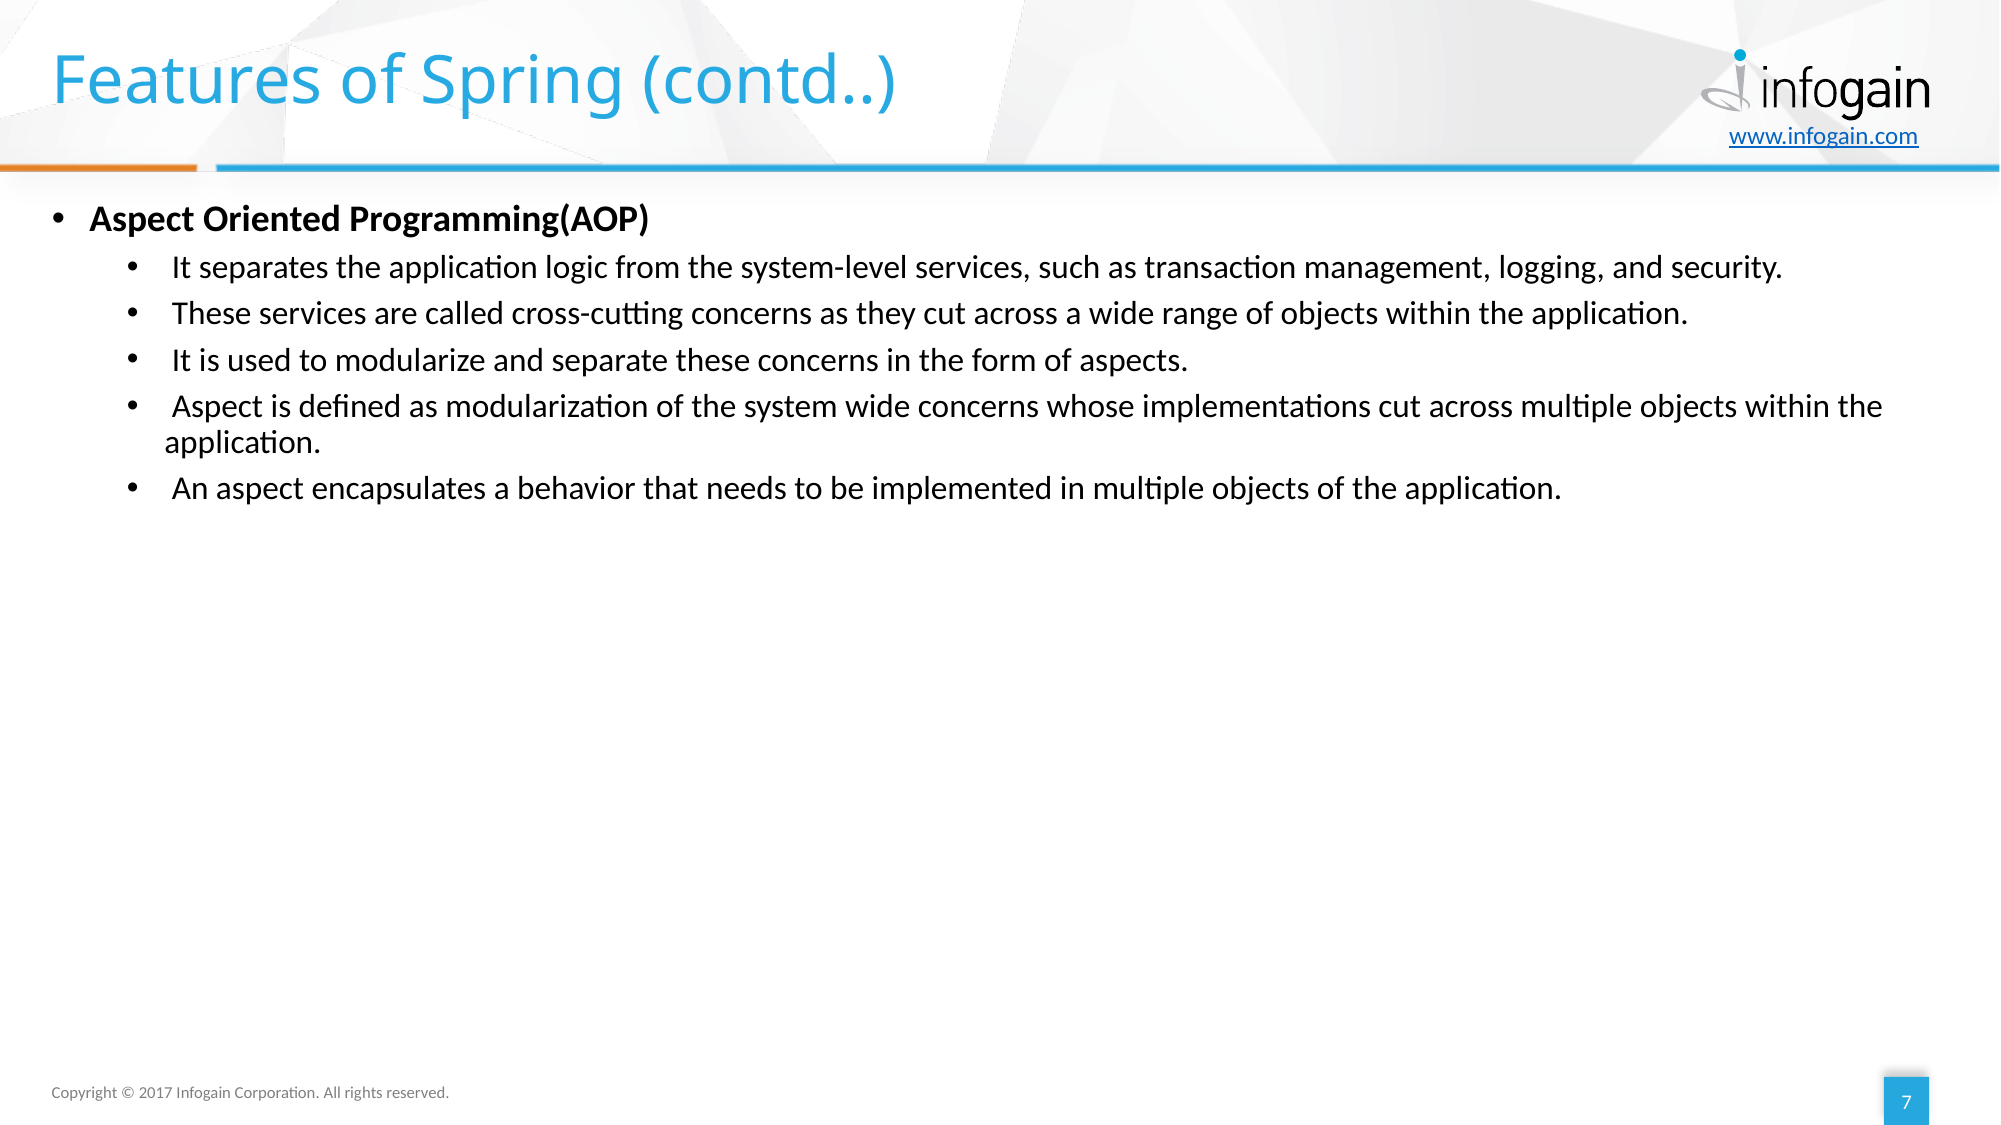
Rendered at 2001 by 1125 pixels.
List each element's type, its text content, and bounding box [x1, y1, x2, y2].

list Aspect Oriented Programming(AOP) It separates the application logic from the system-level services, such as transaction management, logging, and security. These services are called cross-cutting concerns as they cut across a wide range of objects within the application. It is used to modularize and separate these concerns in the form of aspects. Aspect is defined as modularization of the system wide concerns whose implementations cut across multiple objects within the application. An aspect encapsulates a behavior that needs to be implemented in multiple objects of the application. [36, 191, 1941, 1021]
picture [0, 0, 2000, 1125]
title Features of Spring (contd..) [36, 0, 1675, 165]
